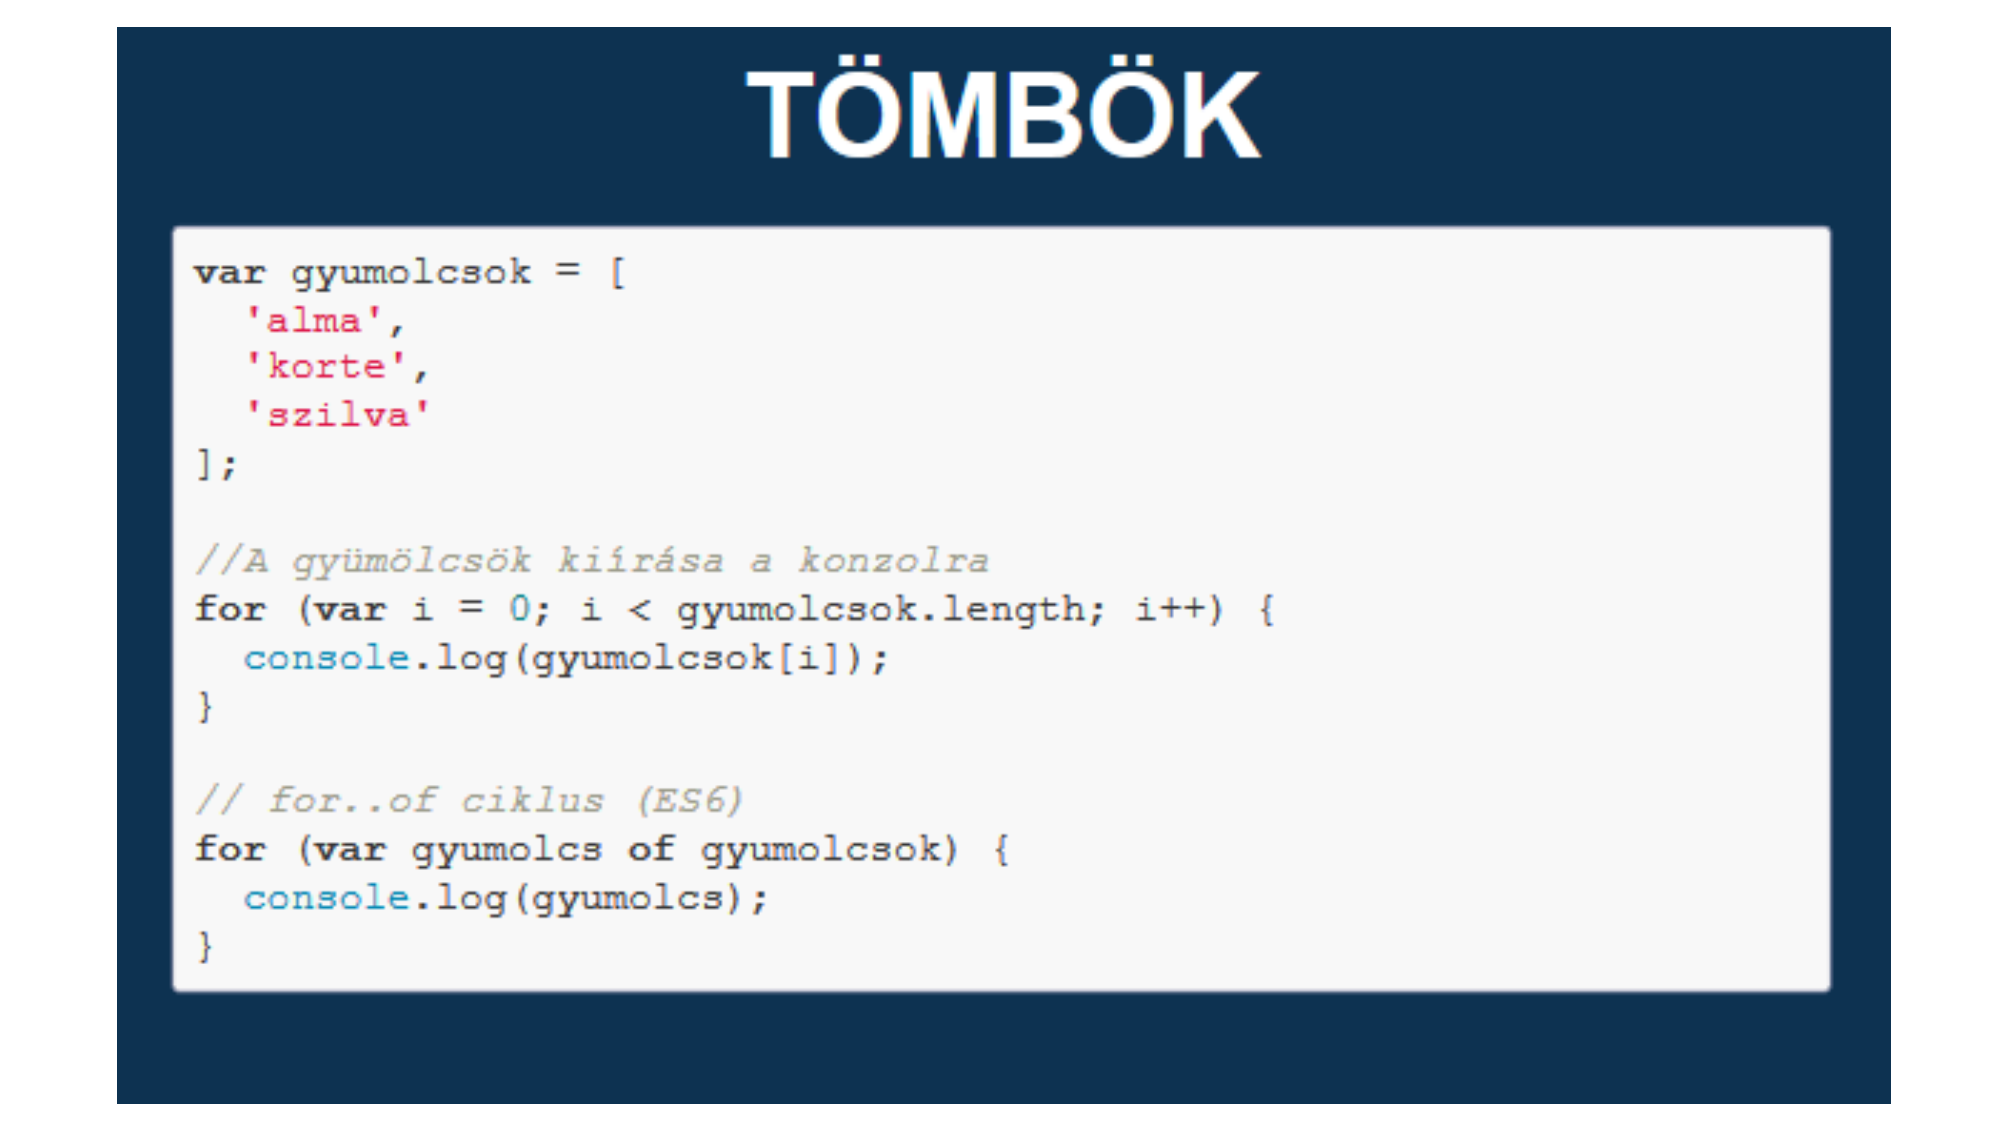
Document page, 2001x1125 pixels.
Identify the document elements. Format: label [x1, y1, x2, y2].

picture [117, 27, 1891, 1105]
